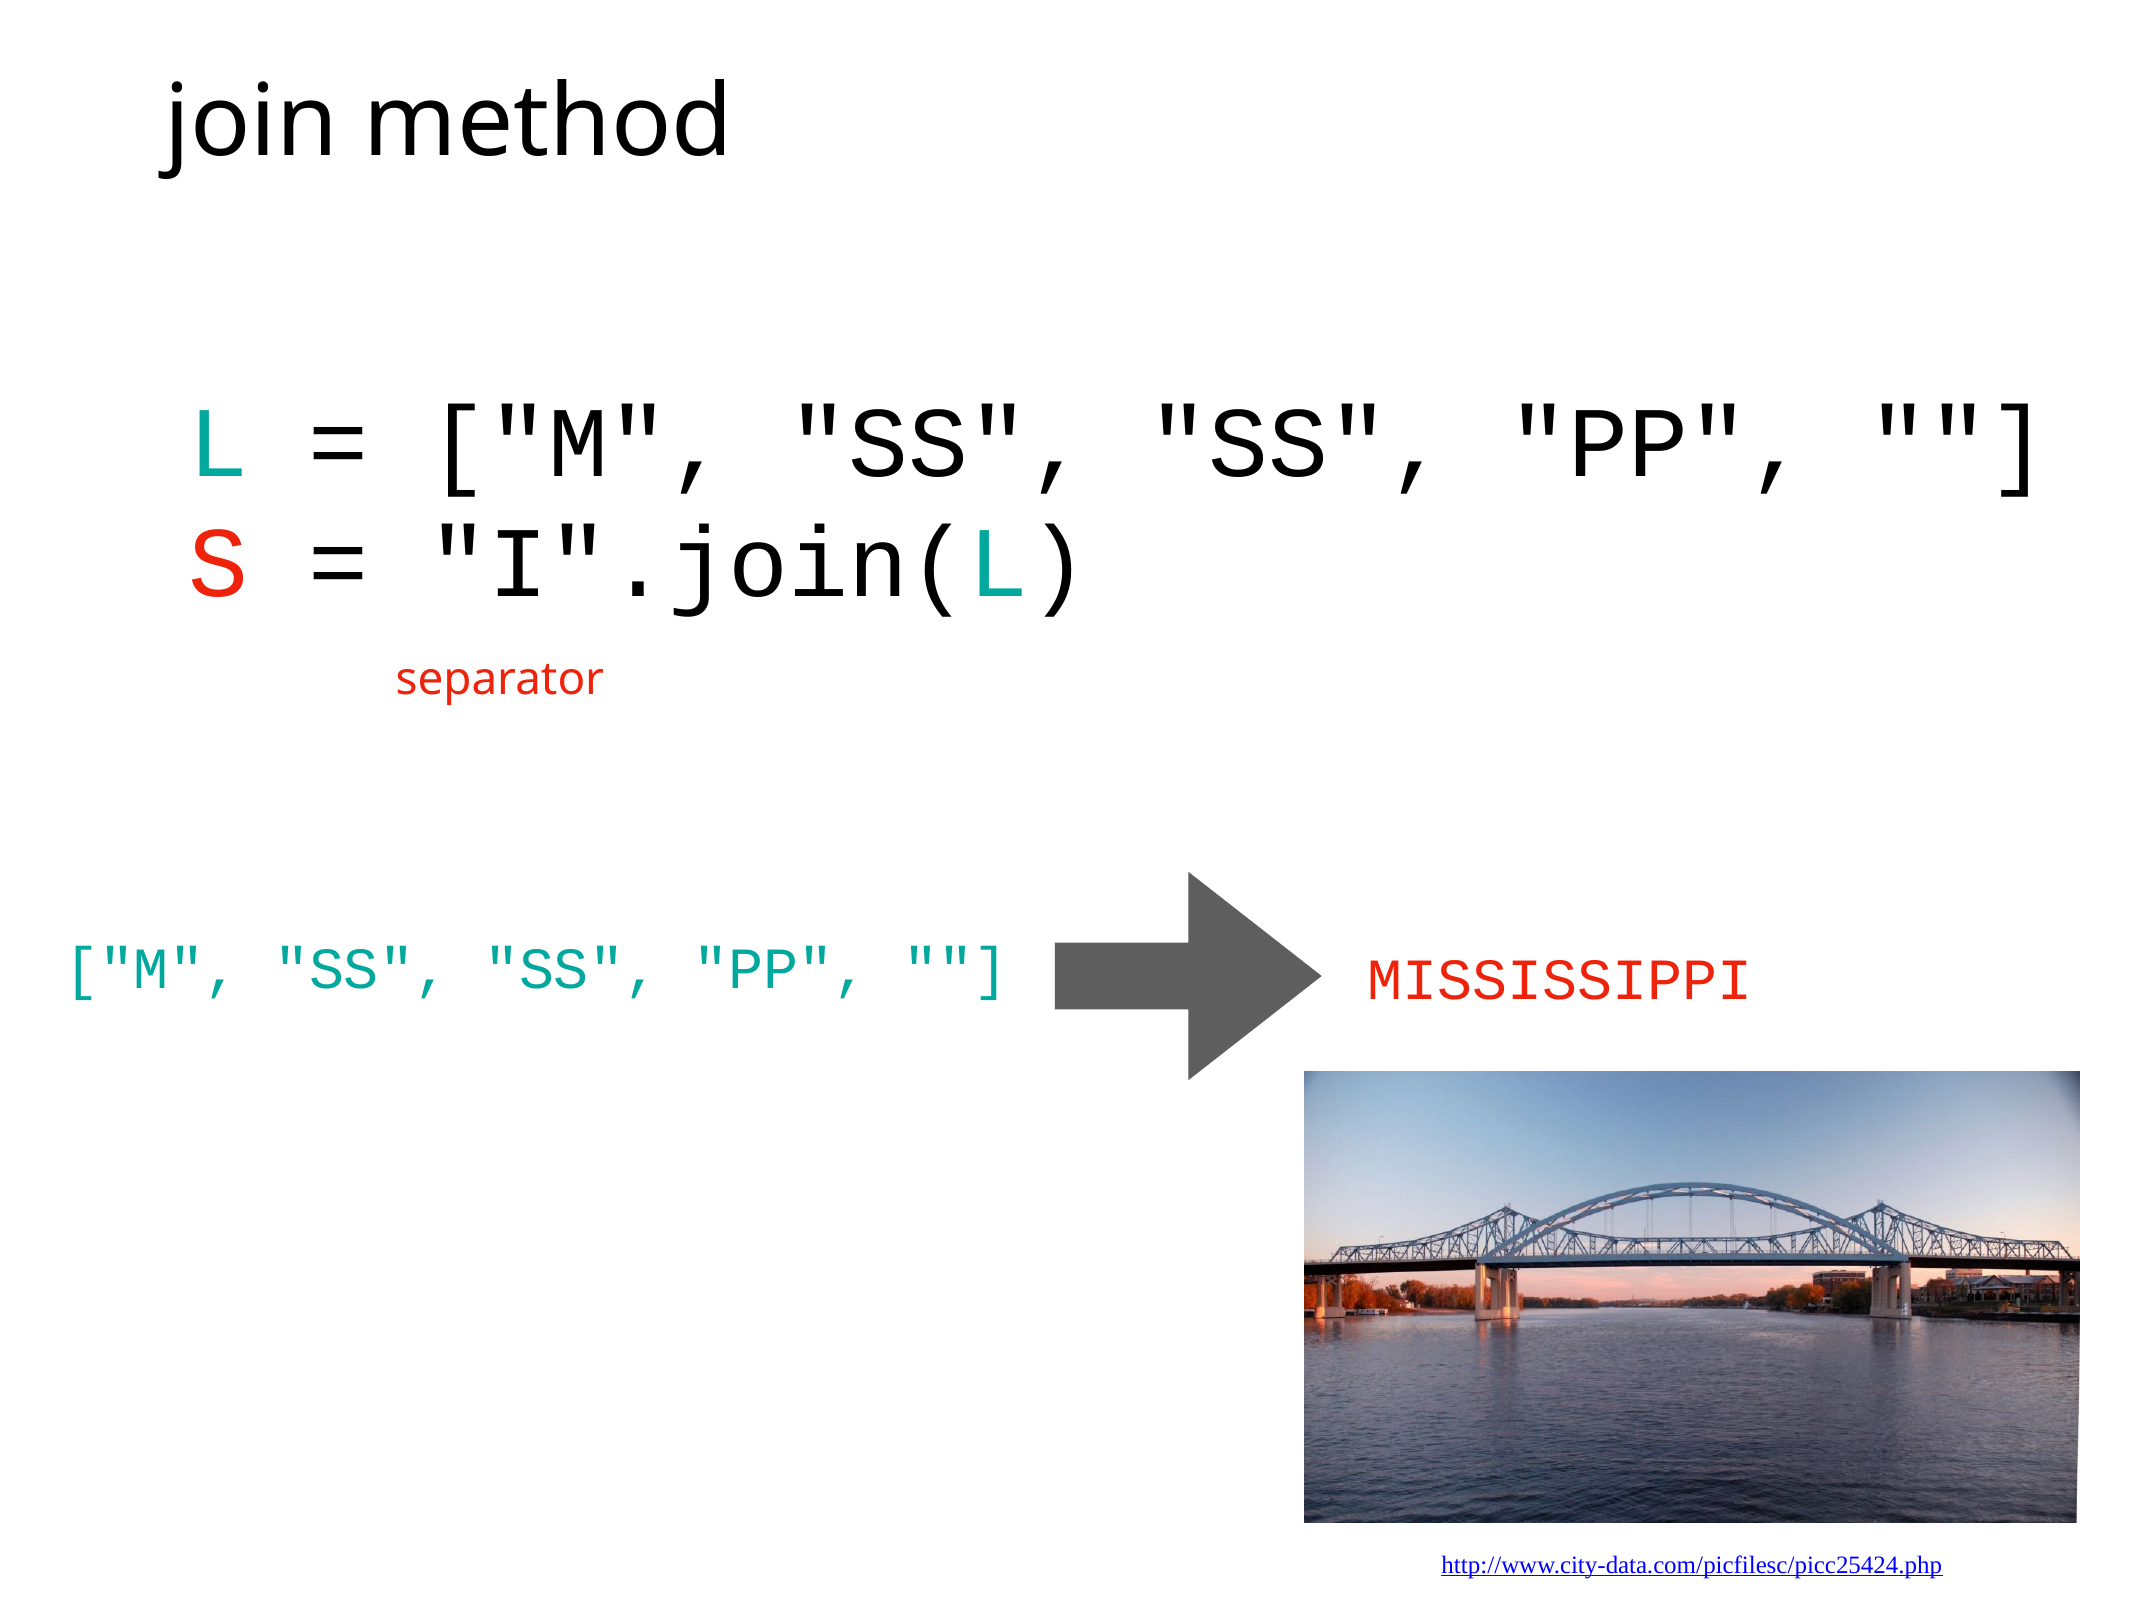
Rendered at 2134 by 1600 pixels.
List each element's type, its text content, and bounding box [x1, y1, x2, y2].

text_box ["M", "SS", "SS", "PP", ""] [55, 922, 1018, 1009]
text_box L = ["M", "SS", "SS", "PP", ""] S = "I".join(L) [180, 368, 2058, 626]
text_box [1054, 871, 1322, 1081]
title join method [155, 41, 1978, 191]
text_box http://www.city-data.com/picfilesc/picc25424.php [1433, 1523, 1952, 1587]
picture [1304, 1071, 2080, 1523]
text_box separator [387, 640, 613, 712]
text_box MISSISSIPPI [1358, 932, 1761, 1020]
